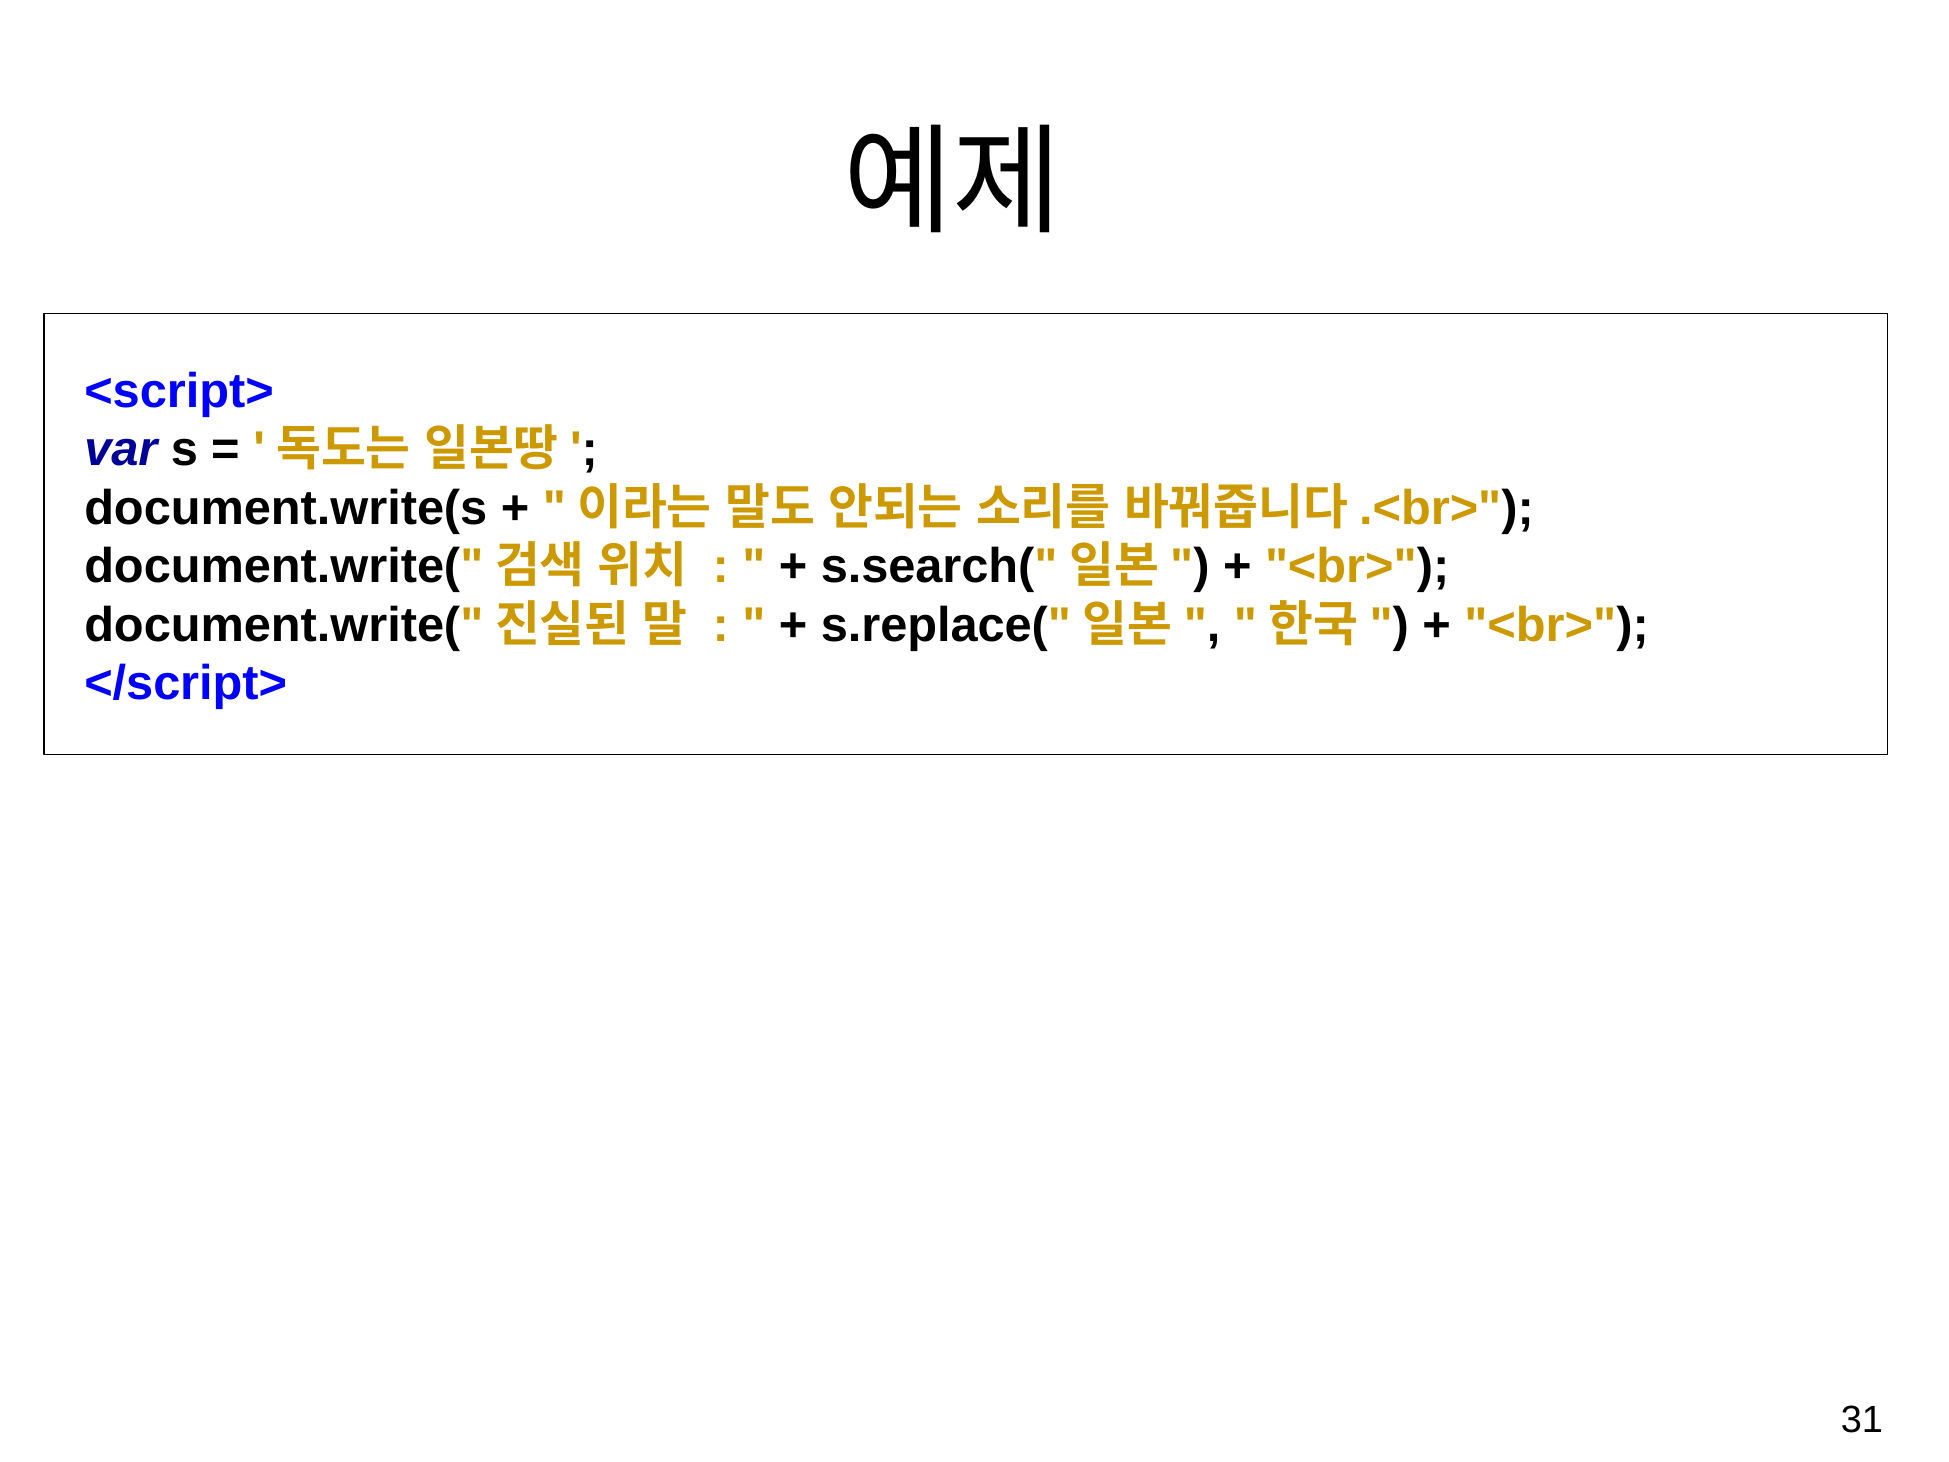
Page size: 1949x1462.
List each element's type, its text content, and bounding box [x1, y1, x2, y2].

text_box <script> var s = '독도는 일본땅'; document.write(s + "이라는 말도 안되는 소리를 바꿔줍니다.<br>"); document.write("검색 위치 : " + s.search("일본") + "<br>"); document.write("진실된 말 : " + s.replace("일본", "한국") + "<br>"); </script> [43, 313, 1888, 755]
slide_number 31 [1496, 1372, 1899, 1462]
title 예제 [156, 92, 1749, 255]
